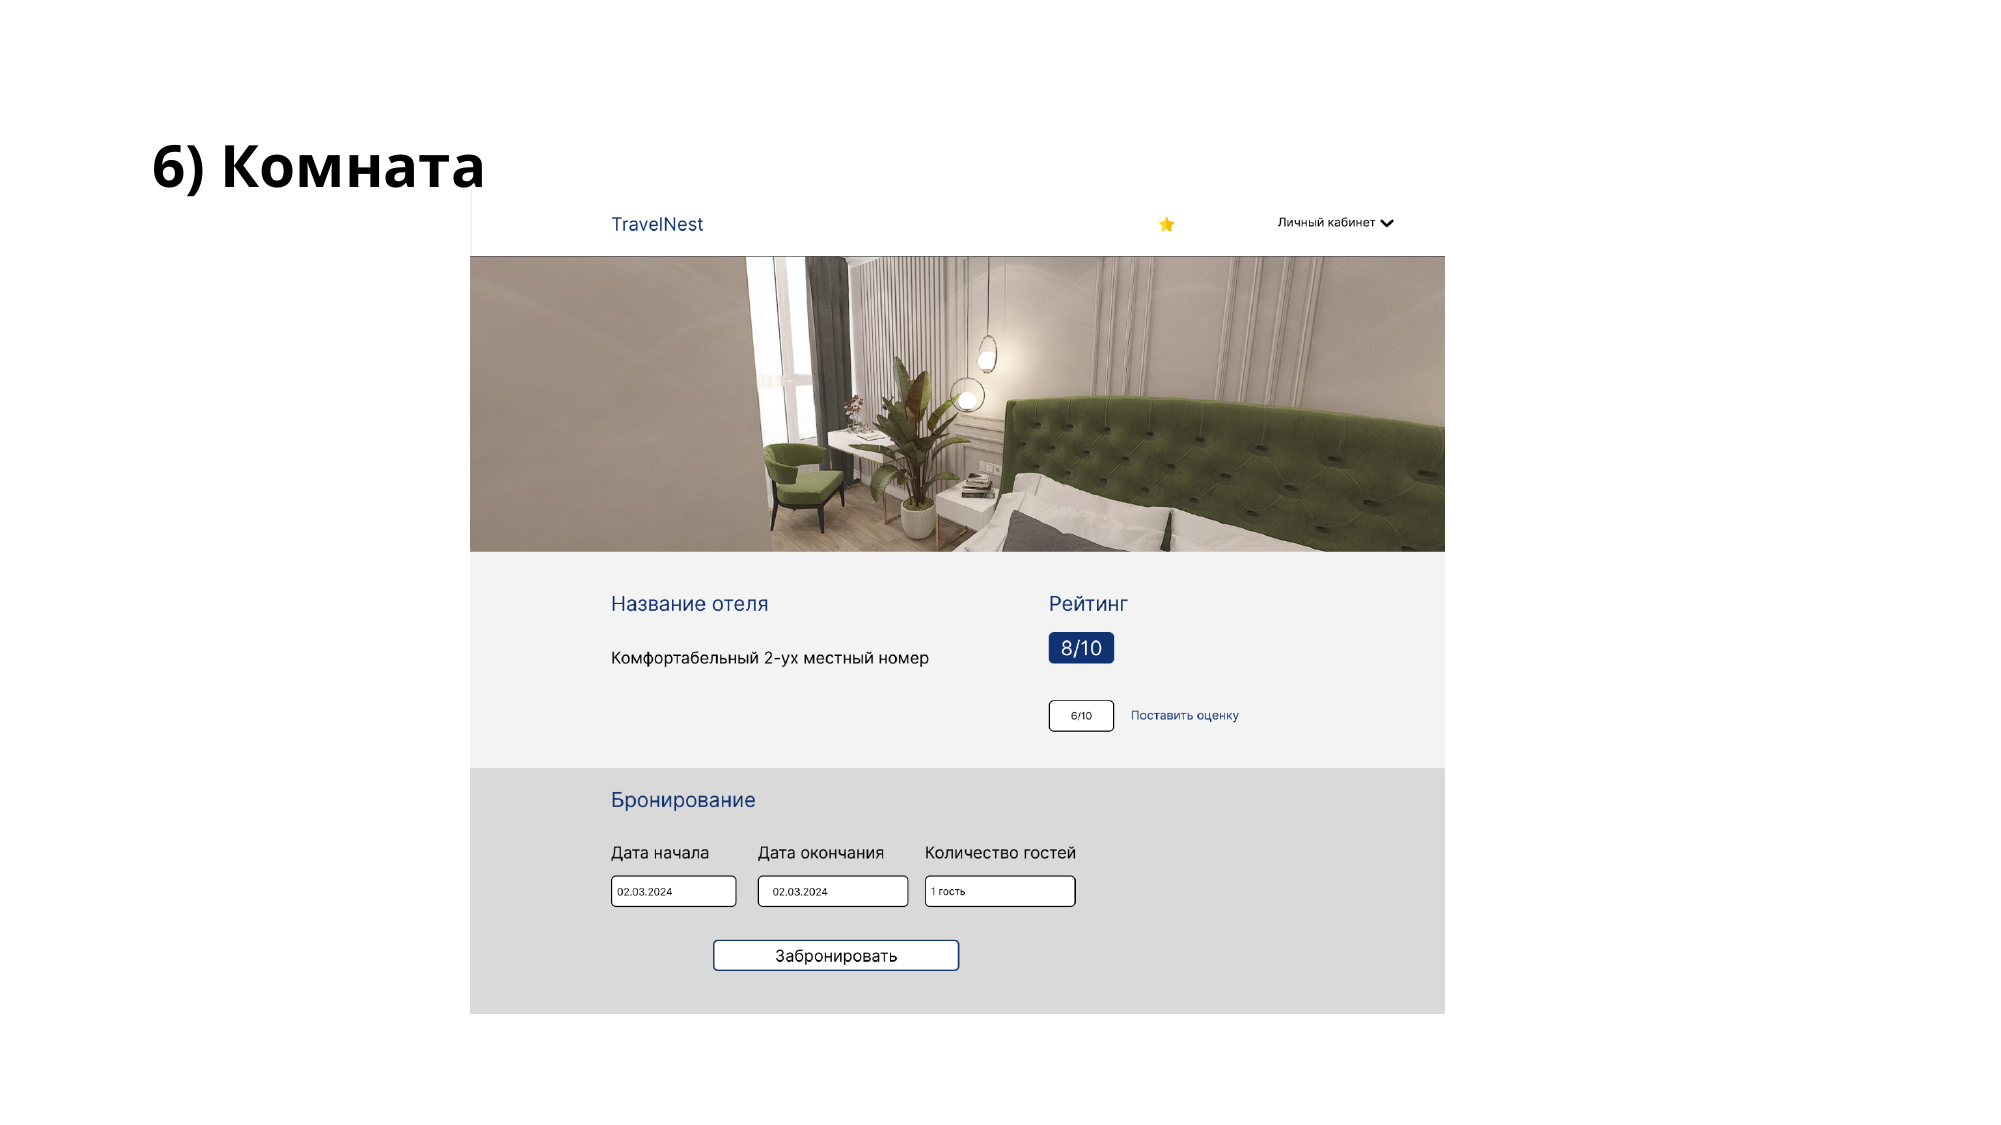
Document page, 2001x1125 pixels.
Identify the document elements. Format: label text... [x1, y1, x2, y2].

title 6) Комната [137, 59, 1863, 278]
picture [470, 190, 1445, 1014]
